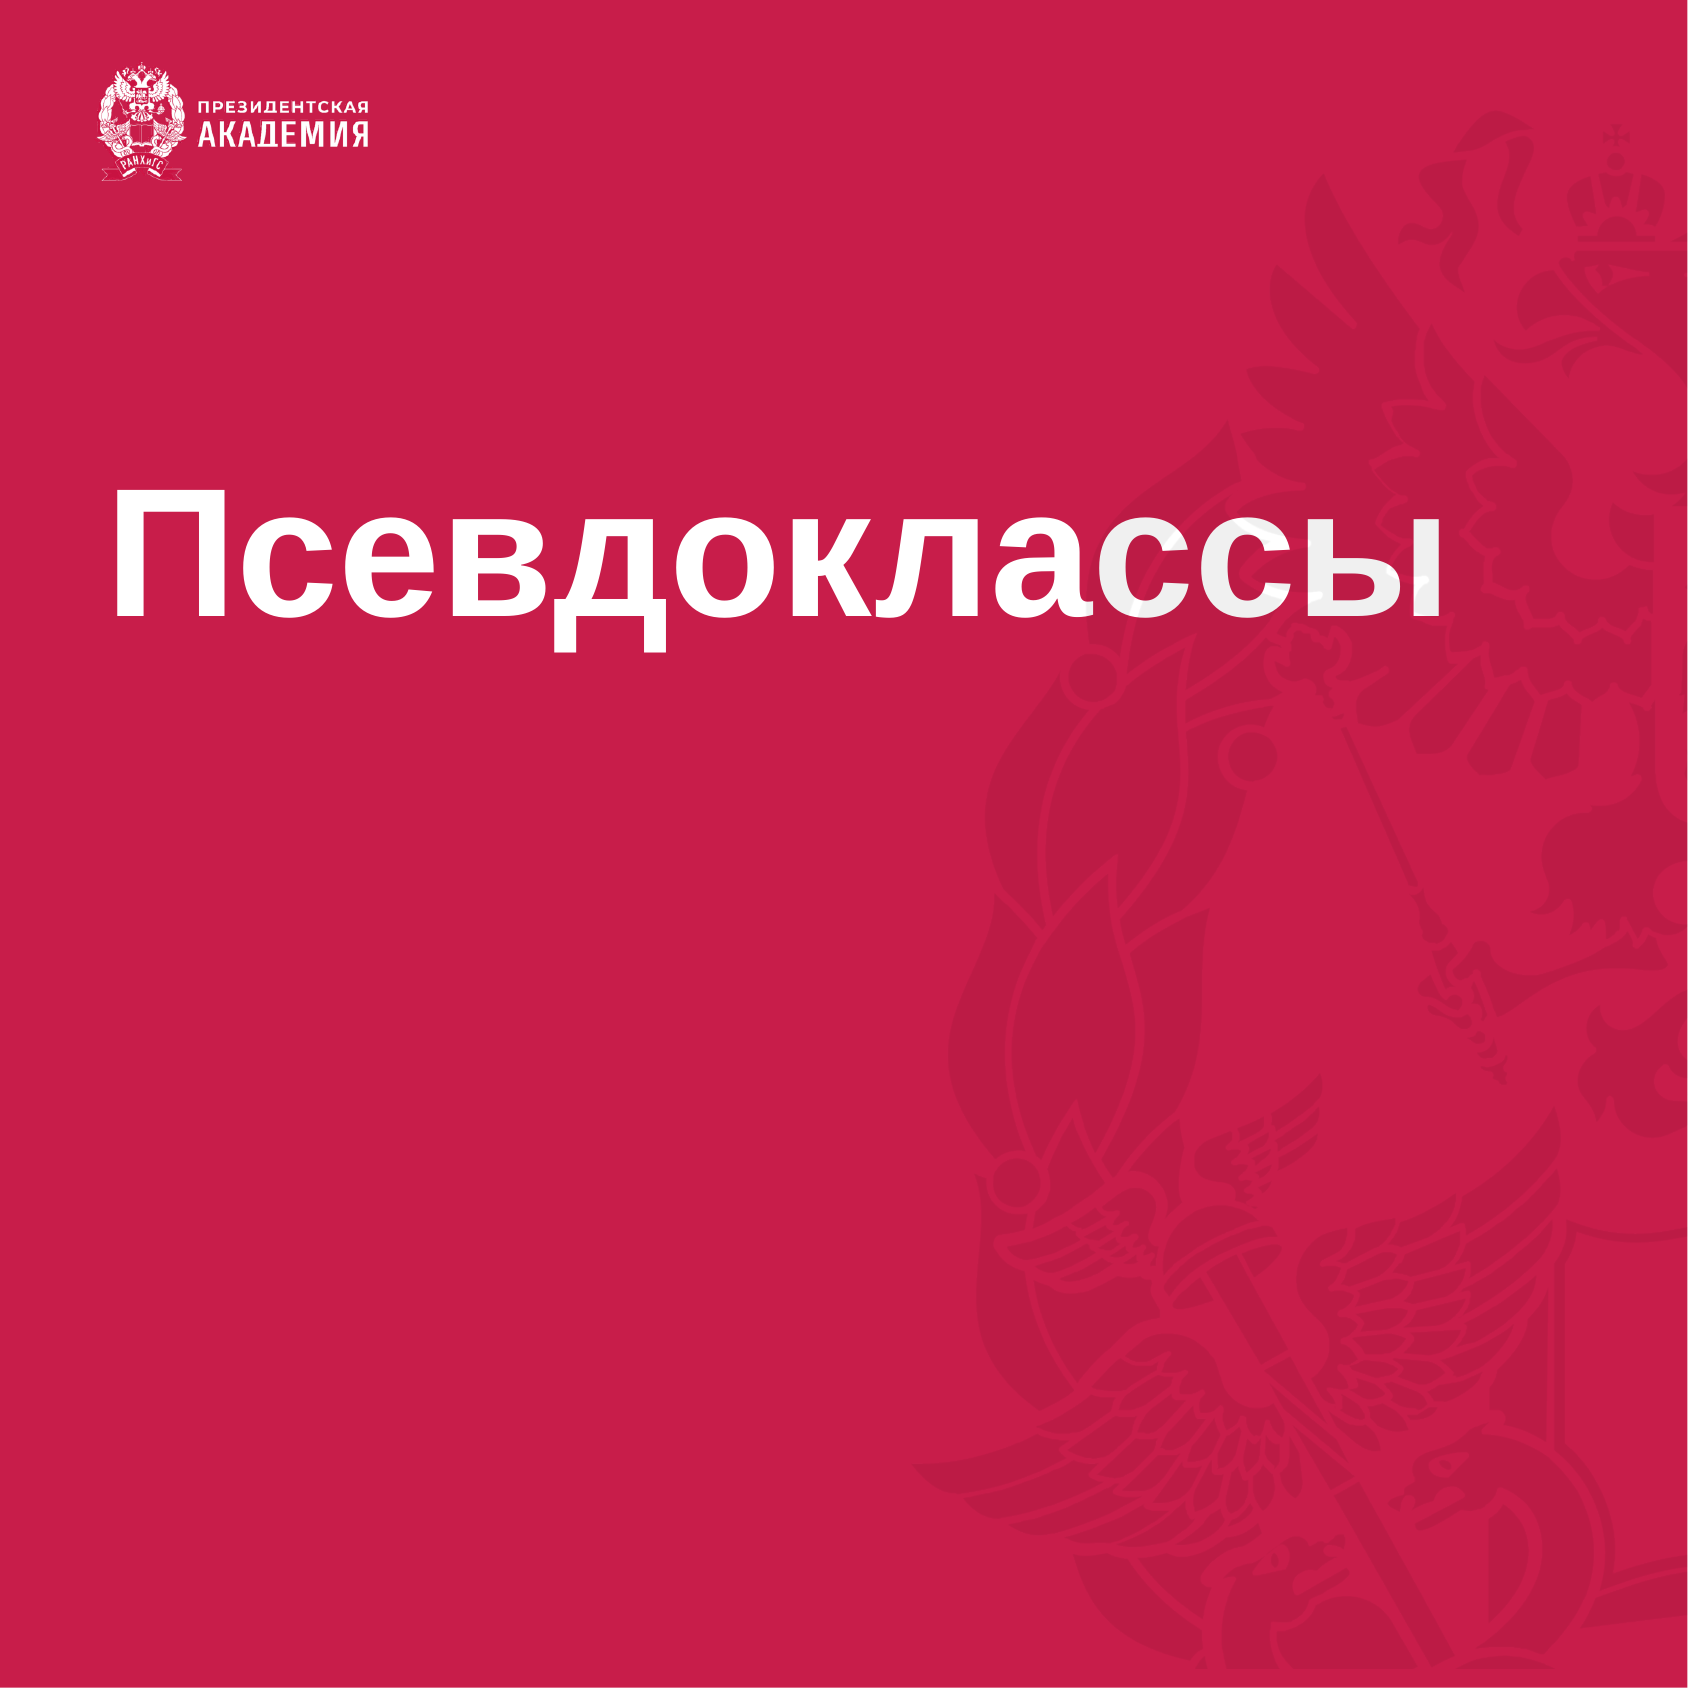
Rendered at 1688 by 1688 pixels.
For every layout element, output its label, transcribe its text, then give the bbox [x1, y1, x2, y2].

text_box [0, 0, 1688, 1688]
picture [911, 18, 1688, 1669]
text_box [71, 44, 392, 205]
title Псевдоклассы [98, 279, 904, 715]
